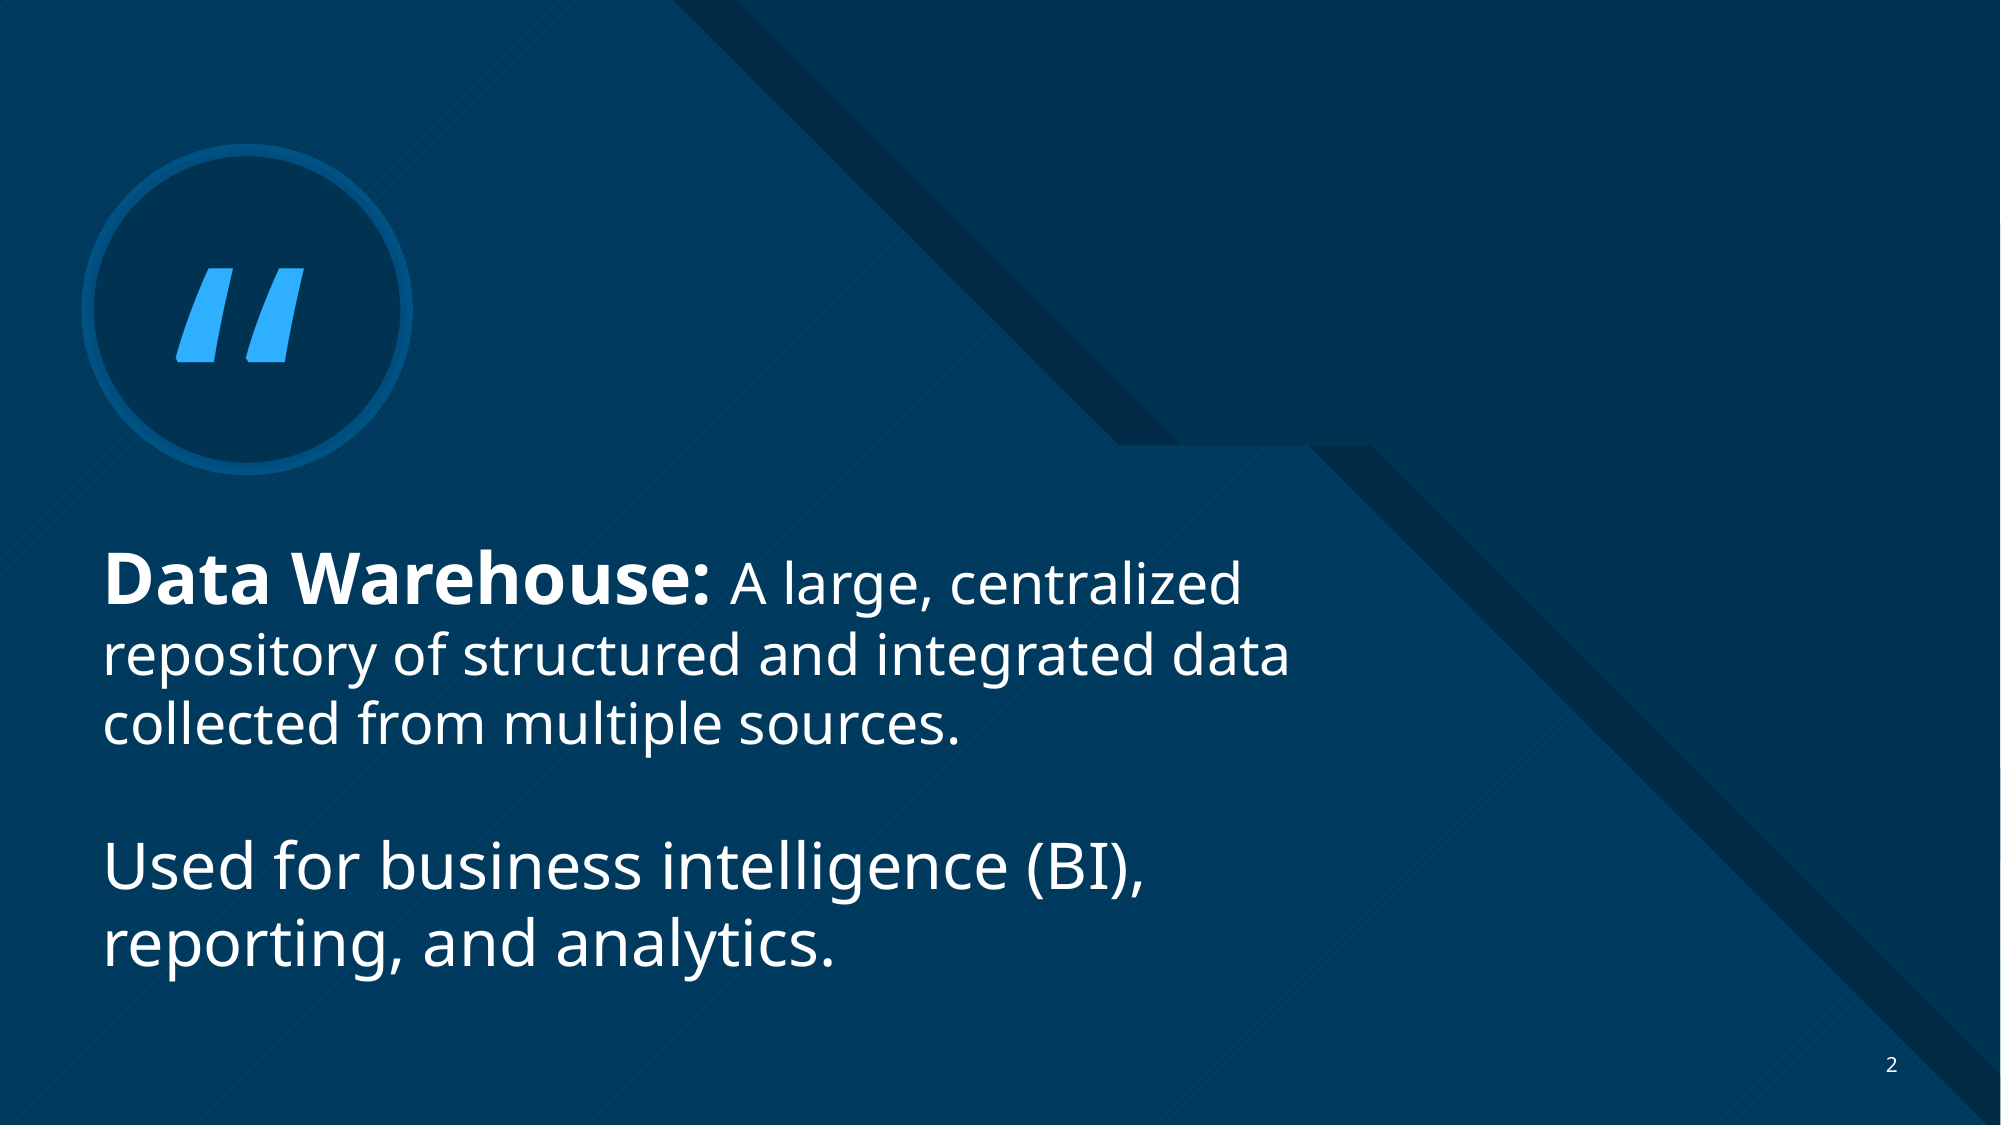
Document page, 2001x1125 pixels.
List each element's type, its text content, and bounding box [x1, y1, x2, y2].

title Data Warehouse: A large, centralized repository of structured and integrated data collected from multiple sources. Used for business intelligence (BI), reporting, and analytics. [87, 525, 1327, 995]
slide_number 2 [1845, 1035, 1913, 1096]
